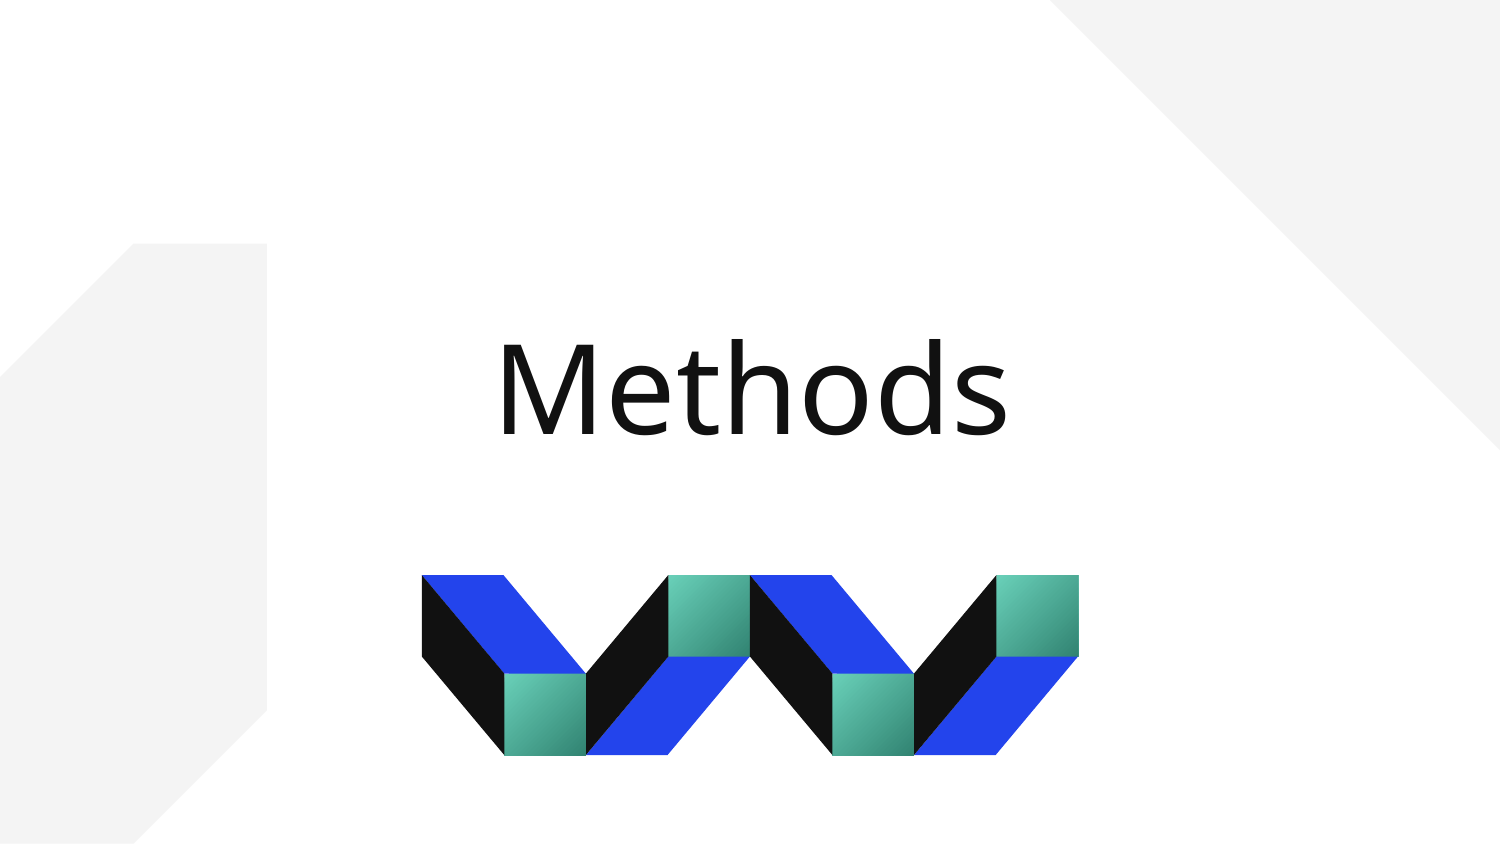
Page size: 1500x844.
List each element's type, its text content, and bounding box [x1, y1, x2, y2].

title Methods [65, 309, 1439, 460]
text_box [421, 574, 1079, 756]
